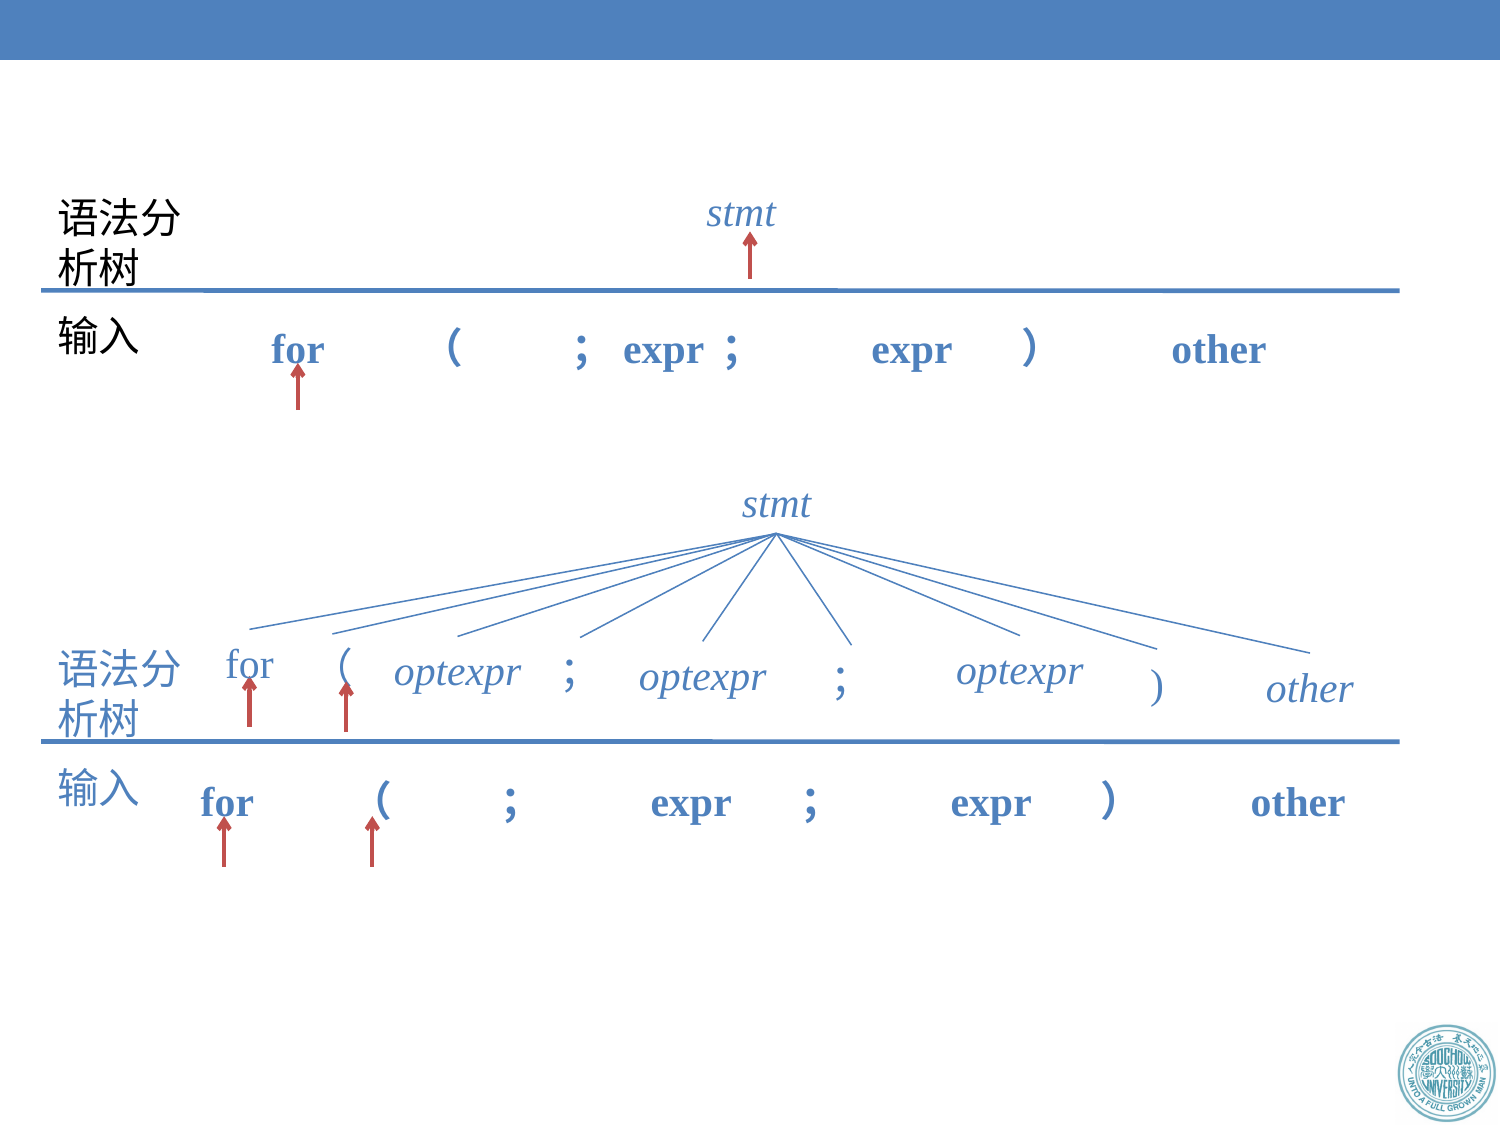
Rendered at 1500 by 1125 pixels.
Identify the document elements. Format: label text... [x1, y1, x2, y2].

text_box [457, 533, 777, 637]
text_box for （ ；expr ； expr ） other [256, 314, 1400, 380]
text_box 输入 [42, 302, 266, 368]
text_box 语法分析树 [42, 184, 234, 289]
text_box stmt [602, 177, 880, 243]
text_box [41, 467, 1400, 834]
